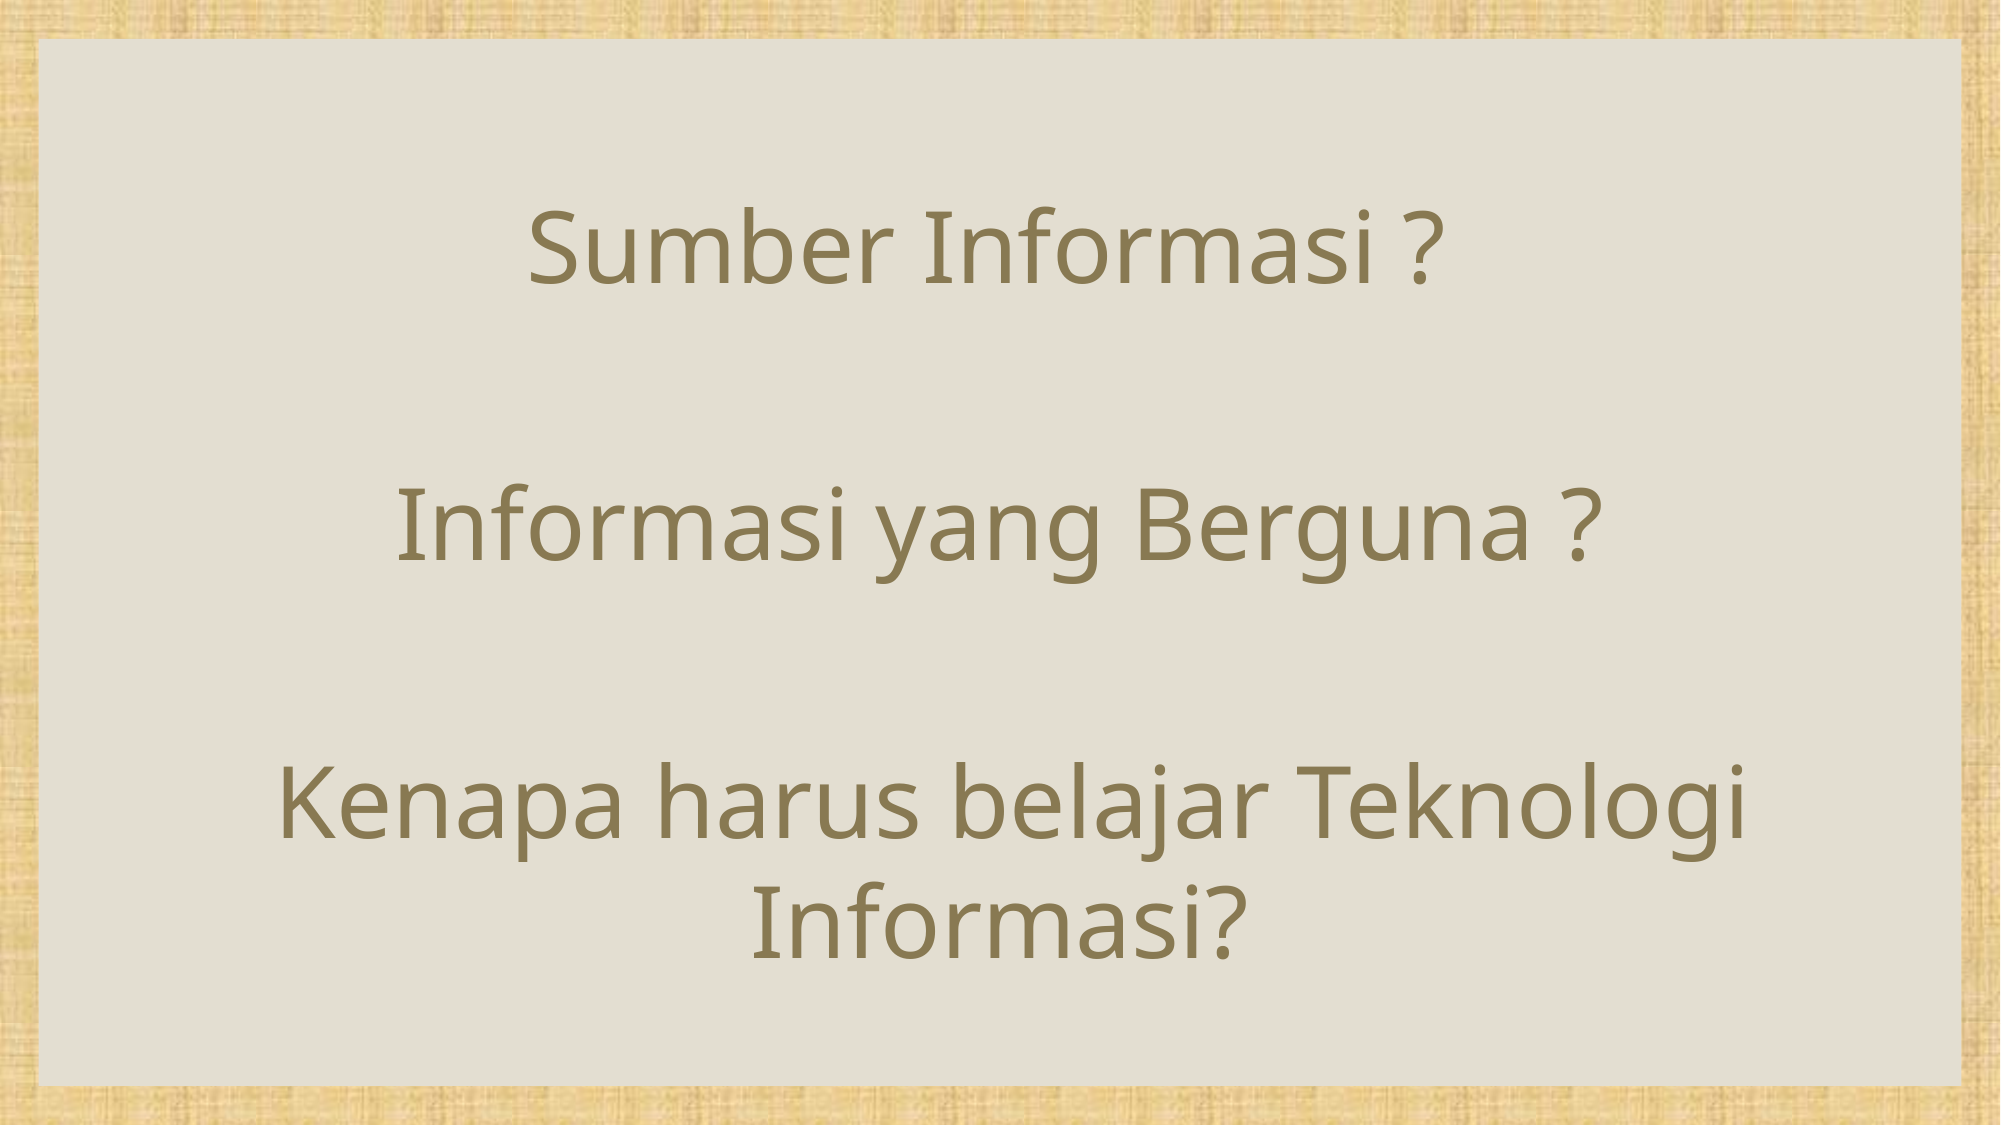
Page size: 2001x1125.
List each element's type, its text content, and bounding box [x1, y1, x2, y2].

picture [0, 0, 2001, 1125]
list Sumber Informasi ? Informasi yang Berguna ? Kenapa harus belajar Teknologi Informasi? [174, 175, 1825, 991]
